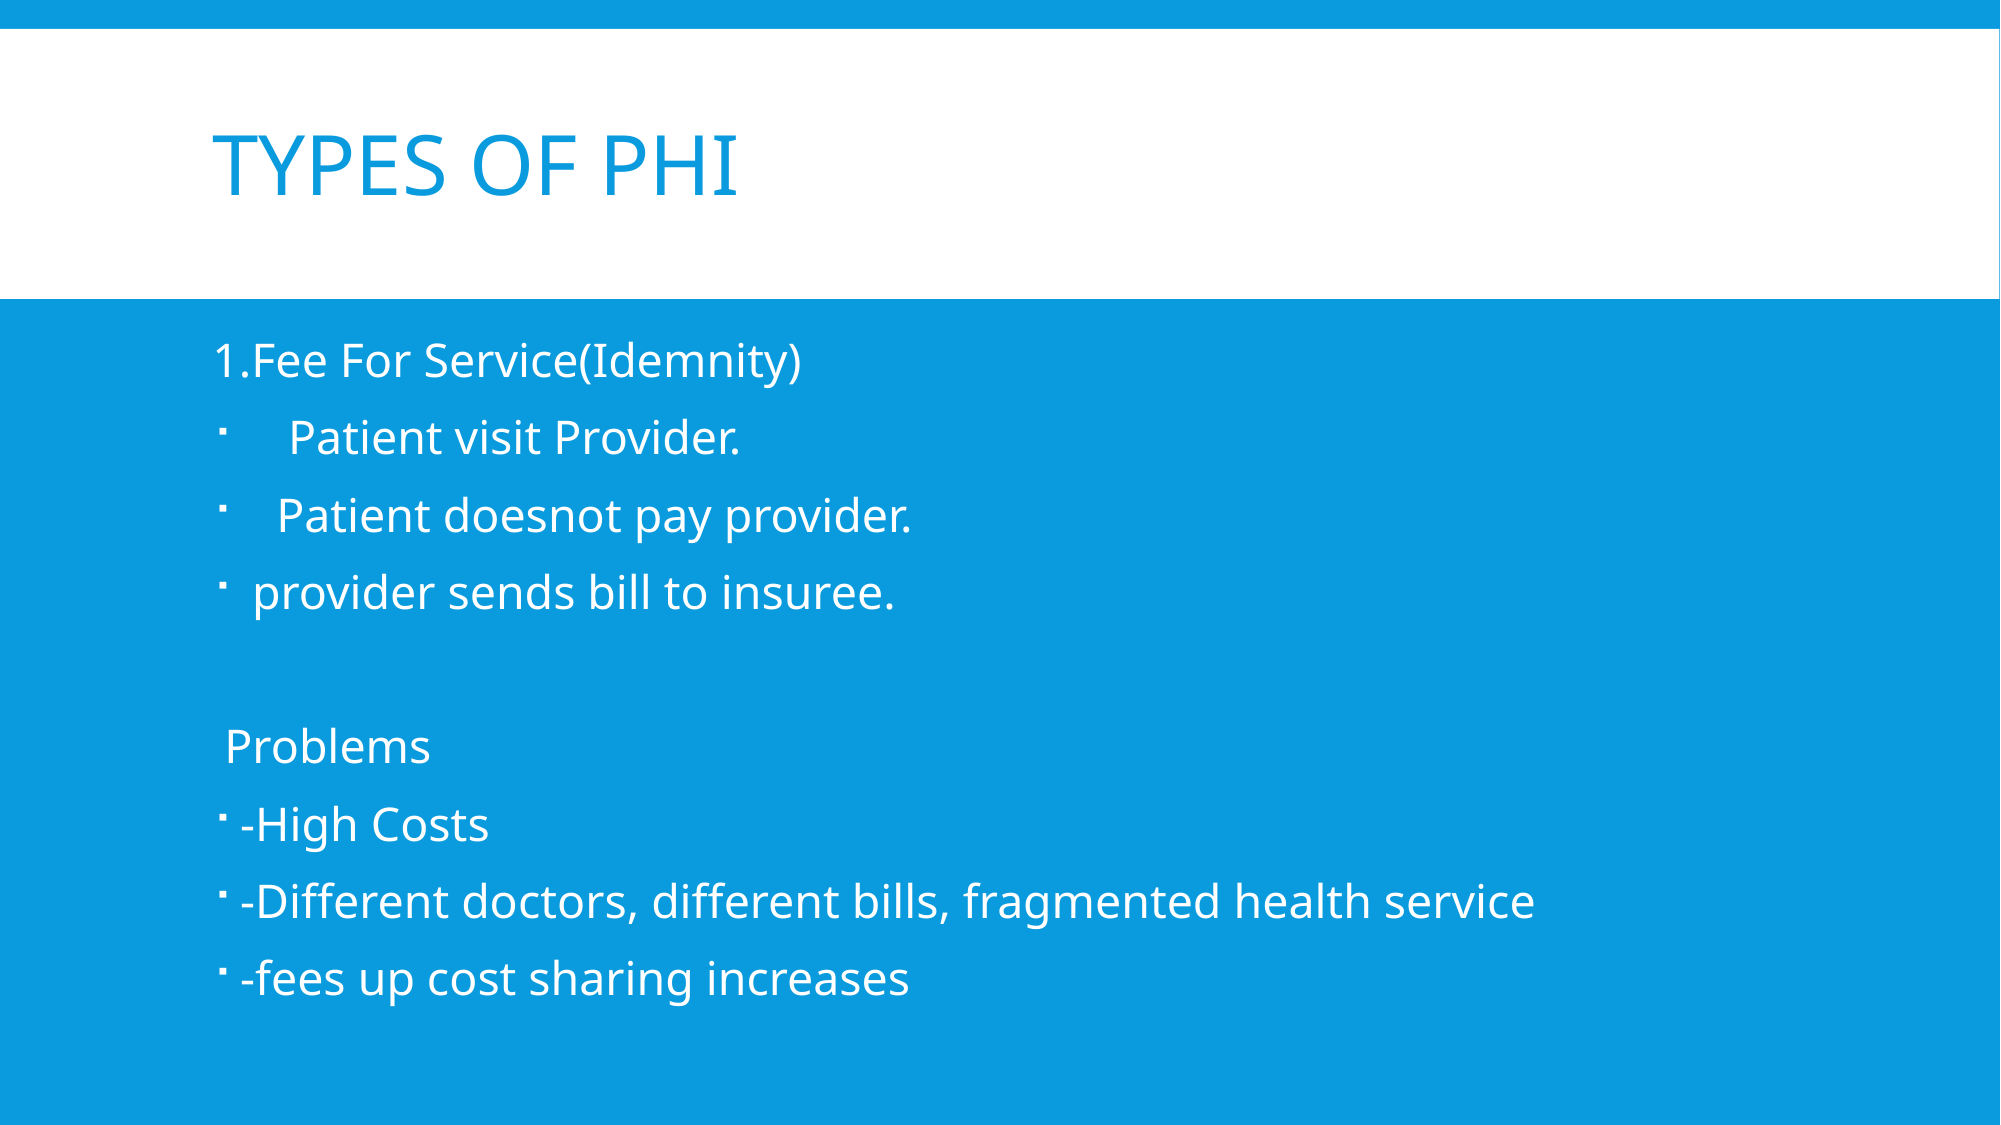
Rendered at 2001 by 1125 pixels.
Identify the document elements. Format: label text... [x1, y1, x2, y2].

title Types of phi [197, 46, 1803, 295]
list 1.Fee For Service(Idemnity) Patient visit Provider. Patient doesnot pay provider. provider sends bill to insuree. Problems -High Costs -Different doctors, different bills, fragmented health service -fees up cost sharing increases [197, 329, 1803, 1020]
